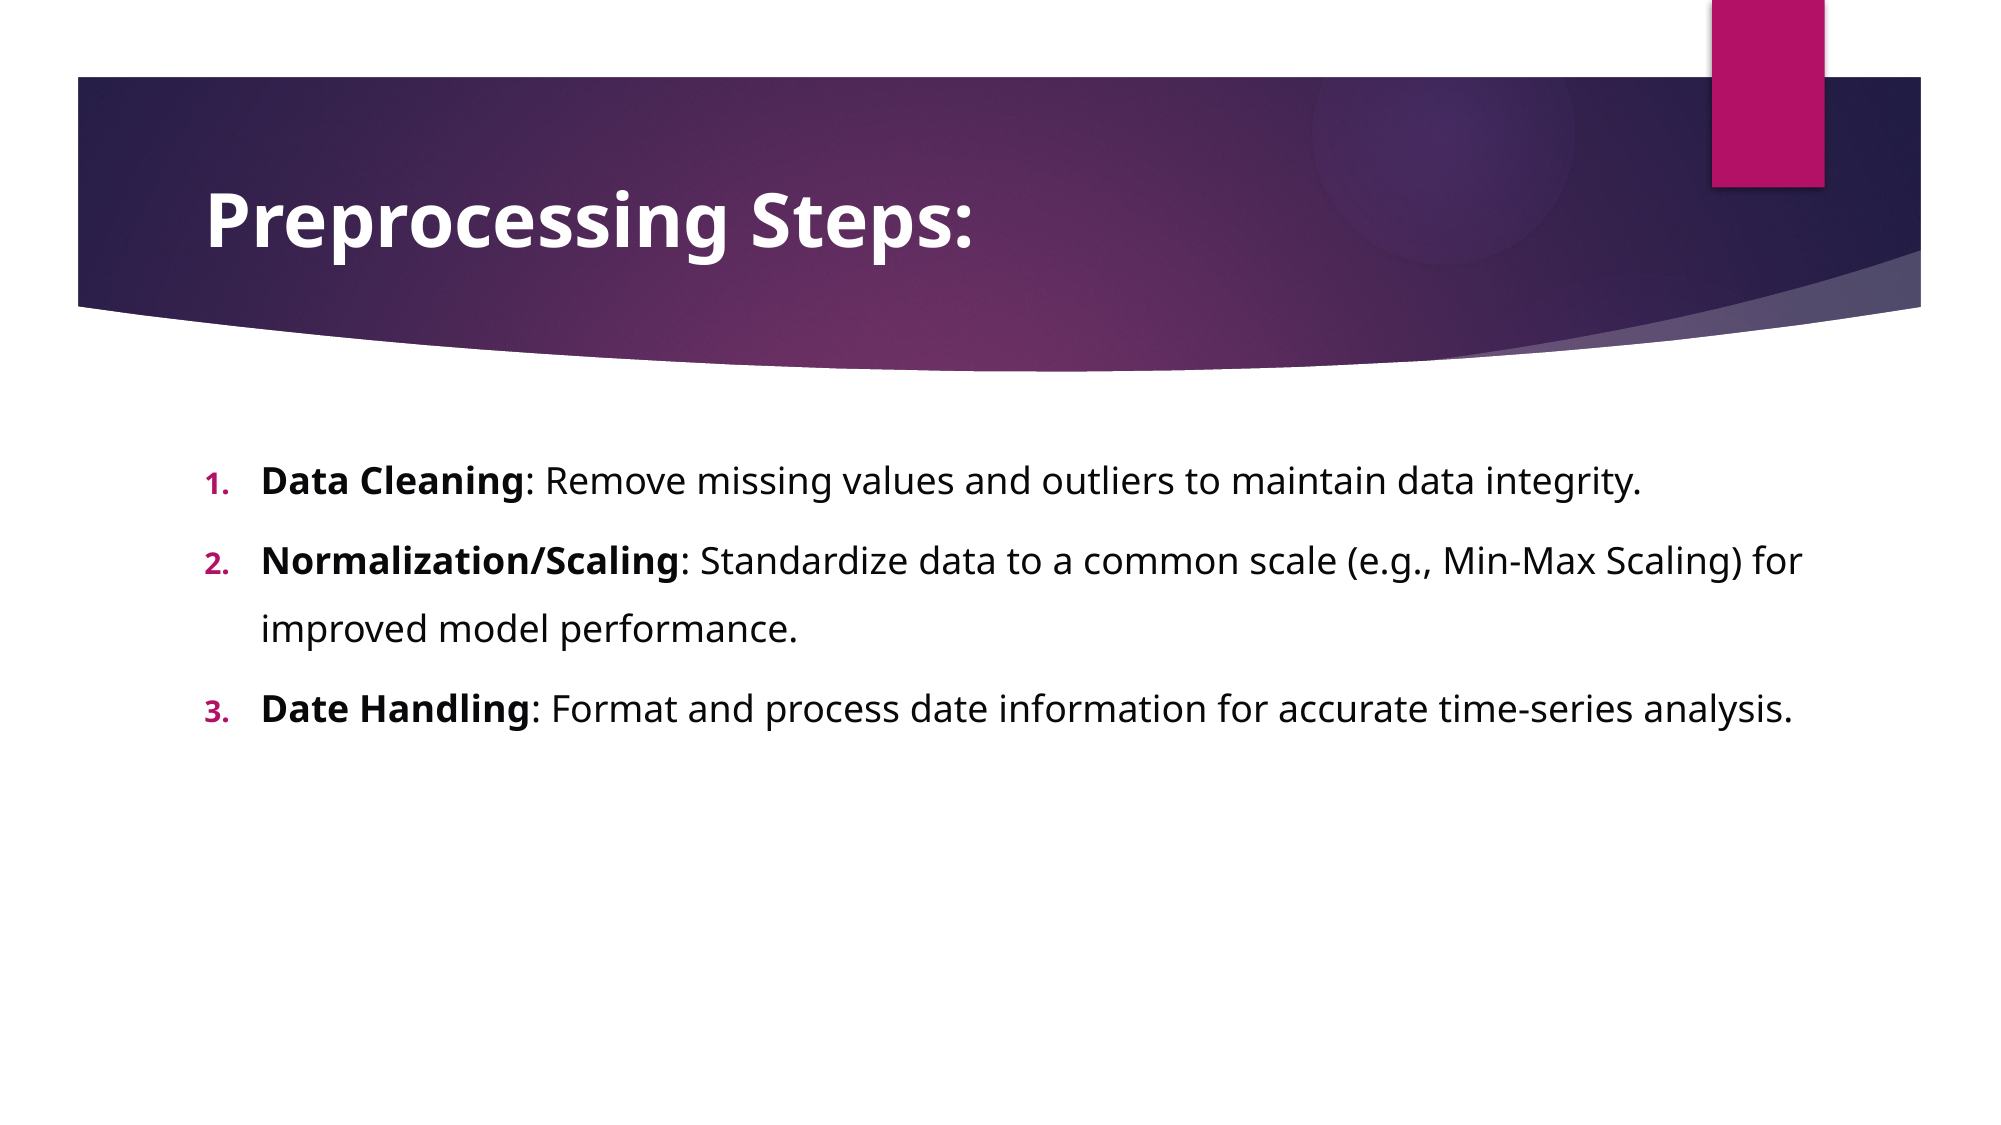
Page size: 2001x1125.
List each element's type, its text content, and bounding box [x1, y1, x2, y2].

title Preprocessing Steps: [189, 159, 1627, 276]
list Data Cleaning: Remove missing values and outliers to maintain data integrity. Normalization/Scaling: Standardize data to a common scale (e.g., Min-Max Scaling) for improved model performance. Date Handling: Format and process date information for accurate time-series analysis. [189, 427, 1894, 1008]
